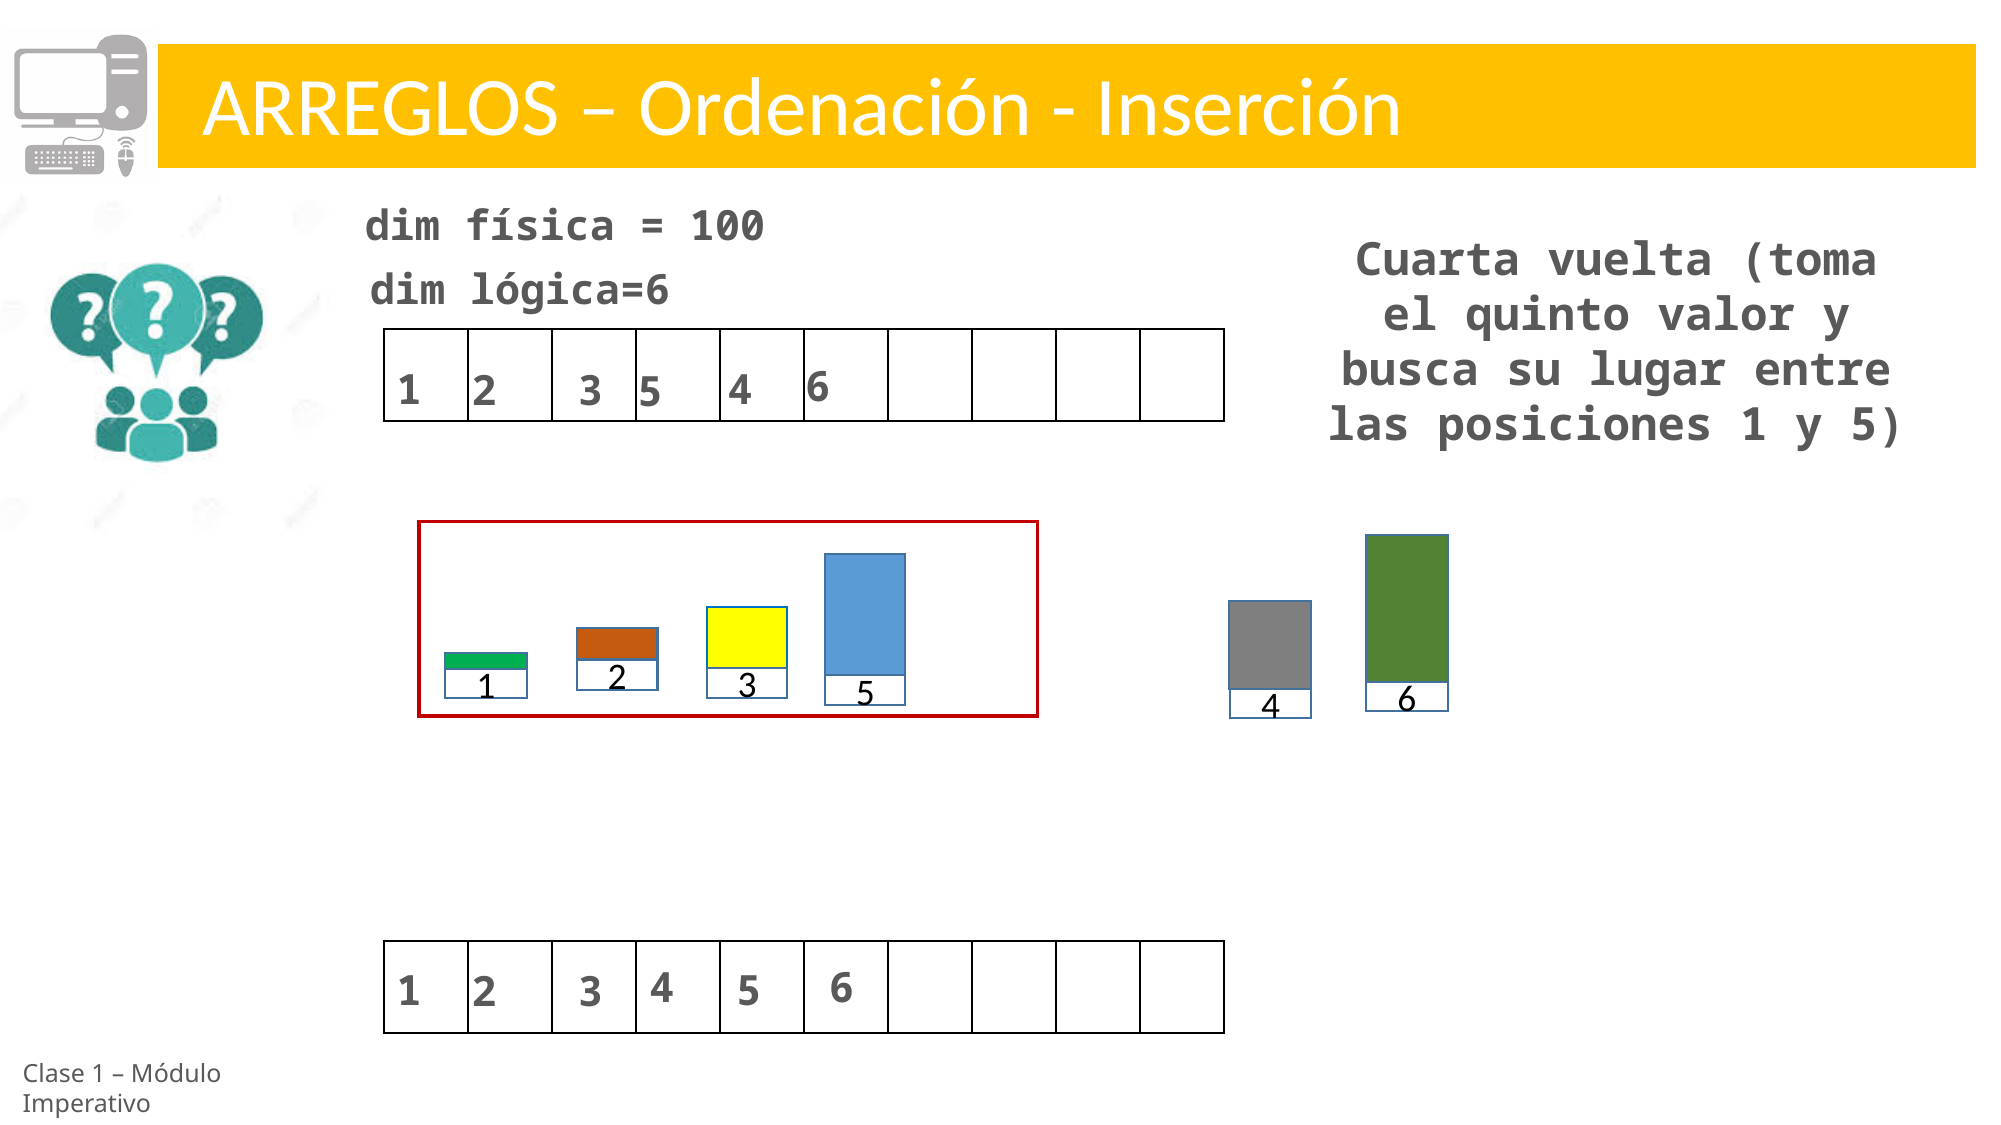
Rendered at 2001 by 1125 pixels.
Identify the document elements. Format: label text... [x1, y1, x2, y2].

text_box Cuarta vuelta (toma el quinto valor y busca su lugar entre las posiciones 1 y 5) [1311, 222, 1922, 458]
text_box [706, 606, 788, 699]
table_header [1141, 942, 1223, 1032]
table_header [385, 942, 467, 951]
text_box dim física = 100 [338, 191, 791, 257]
table_header [721, 330, 803, 355]
text_box 6 [790, 352, 906, 418]
table_header [469, 330, 551, 353]
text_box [444, 653, 528, 699]
text_box ARREGLOS – Ordenación - Inserción [187, 44, 1433, 160]
text_box [163, 45, 1976, 167]
table_header [553, 330, 635, 353]
text_box 4 [730, 355, 791, 421]
table_header [1141, 330, 1223, 420]
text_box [576, 627, 658, 691]
table_header [637, 330, 719, 353]
table_header [973, 330, 1055, 420]
table_header [1057, 942, 1139, 1032]
table_header [637, 942, 719, 951]
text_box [381, 355, 729, 423]
table_header [469, 942, 551, 951]
table_header [1057, 330, 1139, 420]
table_header [721, 942, 803, 951]
table_header [805, 330, 887, 352]
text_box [824, 553, 906, 706]
text_box dim lógica=6 [336, 255, 704, 321]
table_header [889, 942, 971, 1032]
text_box Clase 1 – Módulo Imperativo [7, 1057, 358, 1118]
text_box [1229, 600, 1312, 719]
table_header [385, 330, 467, 353]
picture [0, 189, 331, 537]
picture [3, 28, 158, 183]
table_header [805, 942, 887, 951]
table_header [553, 942, 635, 951]
text_box [418, 521, 1038, 717]
table_header [973, 942, 1055, 1032]
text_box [381, 952, 930, 1024]
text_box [1365, 534, 1448, 712]
table_header [889, 330, 971, 420]
